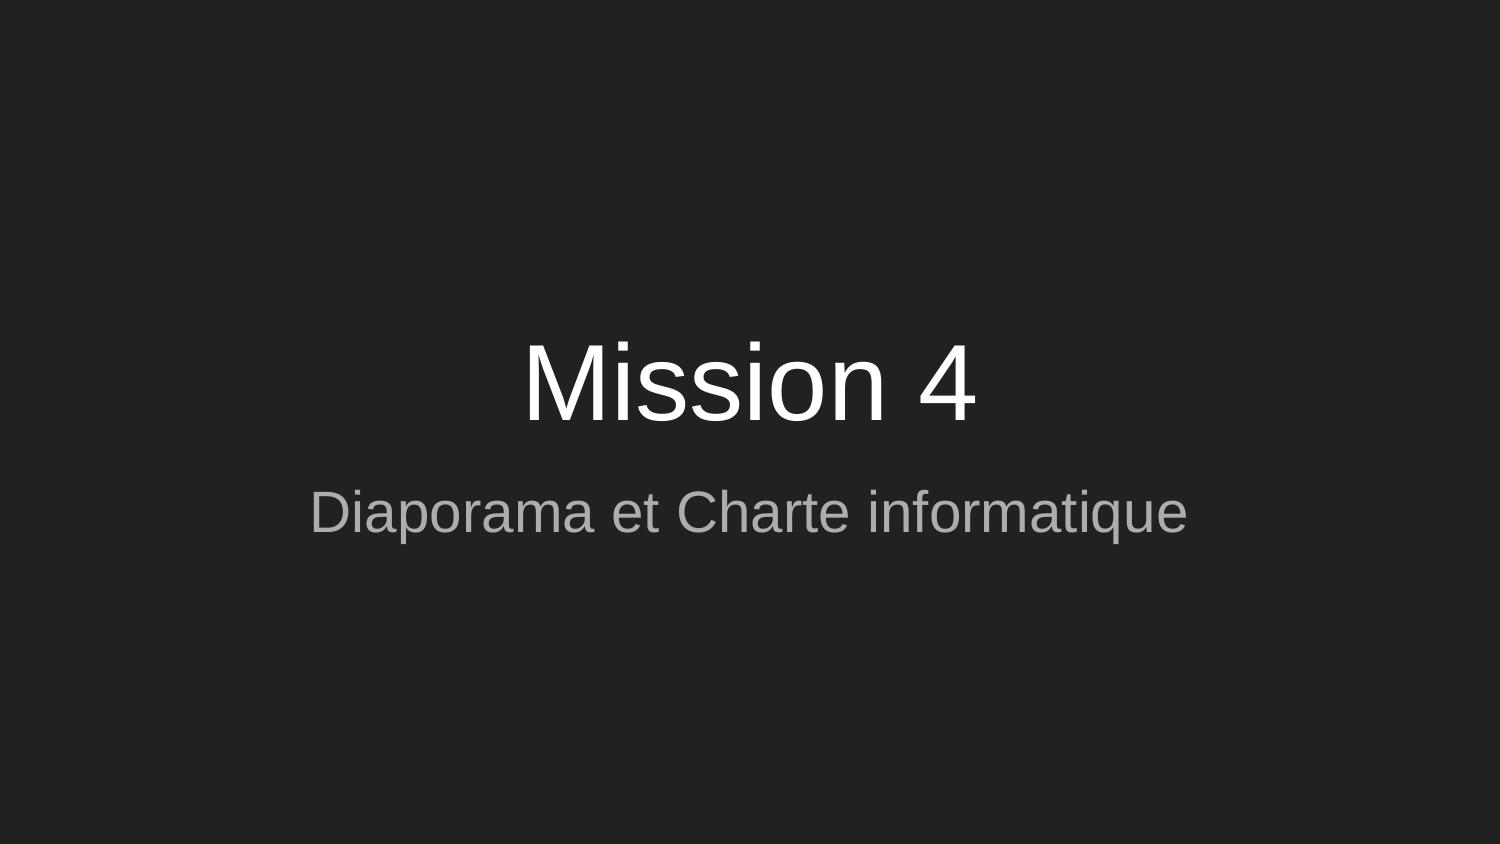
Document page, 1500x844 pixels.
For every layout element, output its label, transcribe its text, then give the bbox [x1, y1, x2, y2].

title Mission 4 [51, 122, 1449, 459]
subtitle Diaporama et Charte informatique [51, 464, 1449, 595]
